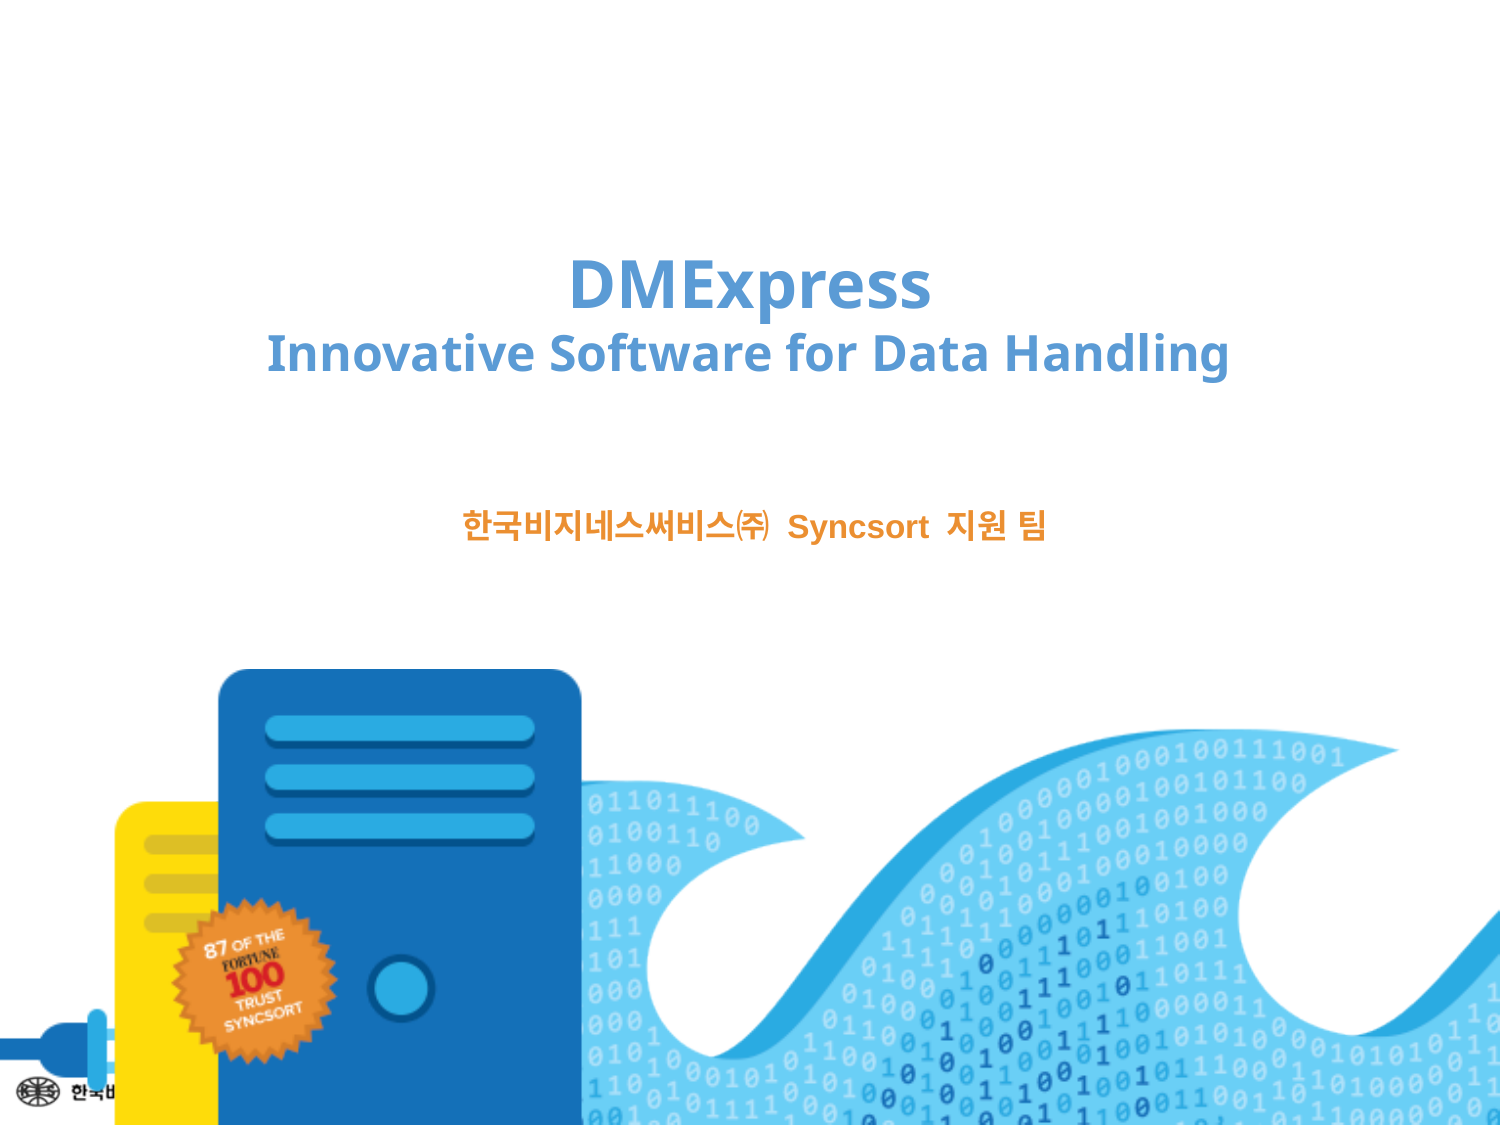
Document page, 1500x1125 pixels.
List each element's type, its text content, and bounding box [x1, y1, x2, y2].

text_box DMExpress Innovative Software for Data Handling [0, 234, 1500, 390]
text_box 한국비지네스써비스㈜ Syncsort 지원 팀 [0, 497, 1500, 600]
picture [0, 669, 1500, 1125]
